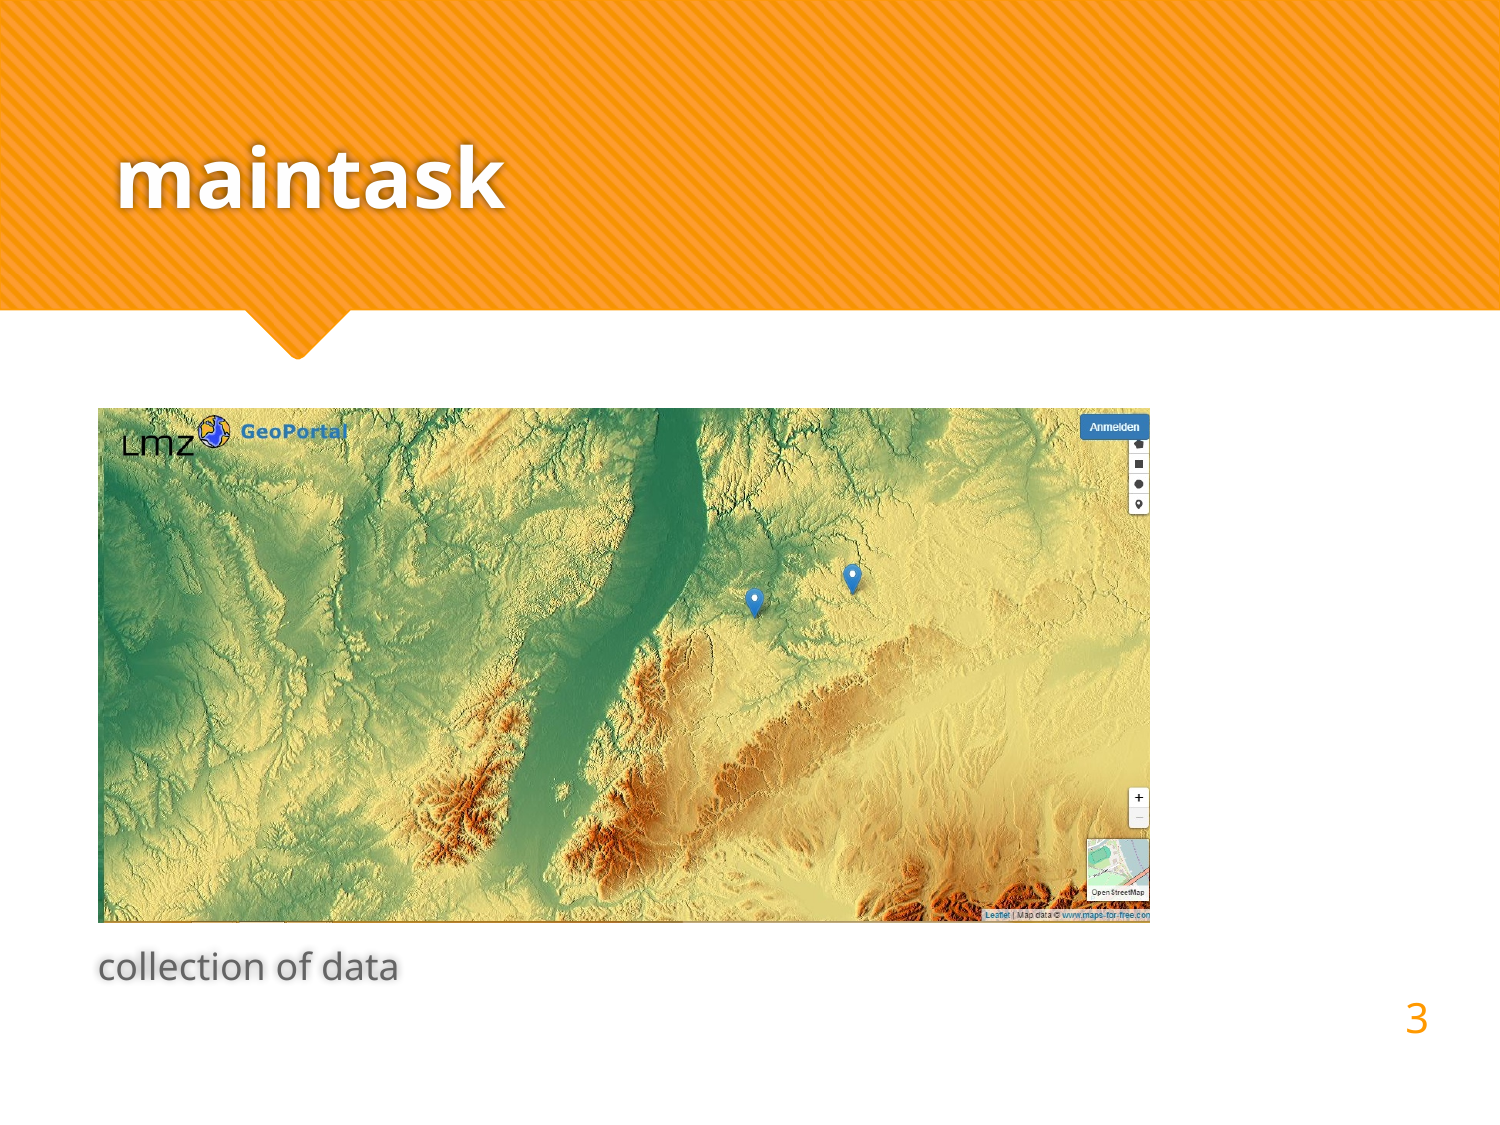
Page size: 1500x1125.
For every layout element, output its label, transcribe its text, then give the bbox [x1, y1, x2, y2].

title maintask [99, 73, 1401, 233]
picture [98, 408, 1151, 923]
slide_number 3 [1313, 970, 1445, 1051]
list collection of data [82, 935, 1382, 1008]
